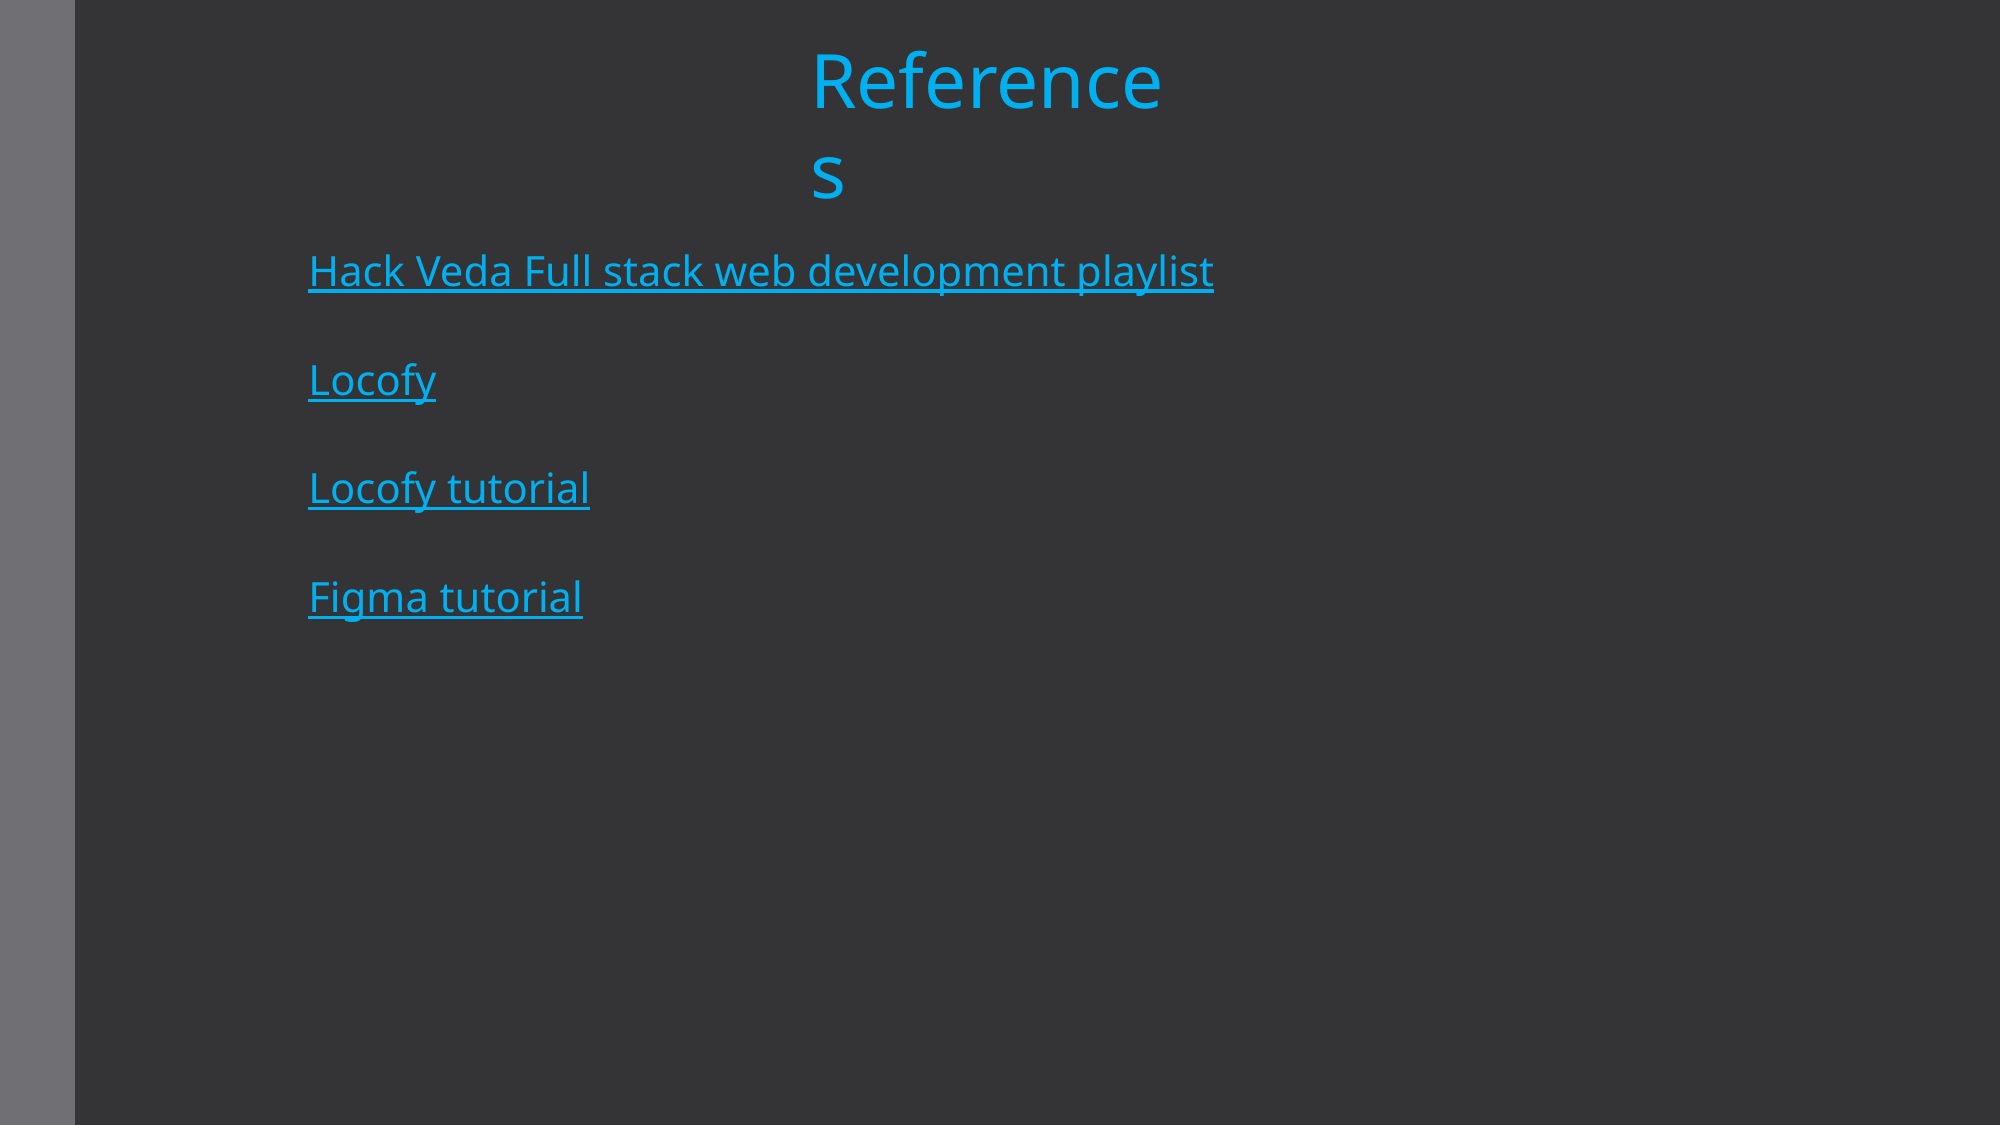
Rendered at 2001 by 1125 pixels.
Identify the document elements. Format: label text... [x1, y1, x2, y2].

text_box Locofy [293, 346, 749, 419]
text_box Locofy tutorial [293, 454, 1136, 527]
text_box Figma tutorial [293, 563, 912, 636]
text_box Hack Veda Full stack web development playlist [293, 237, 1252, 309]
text_box References [795, 25, 1205, 221]
